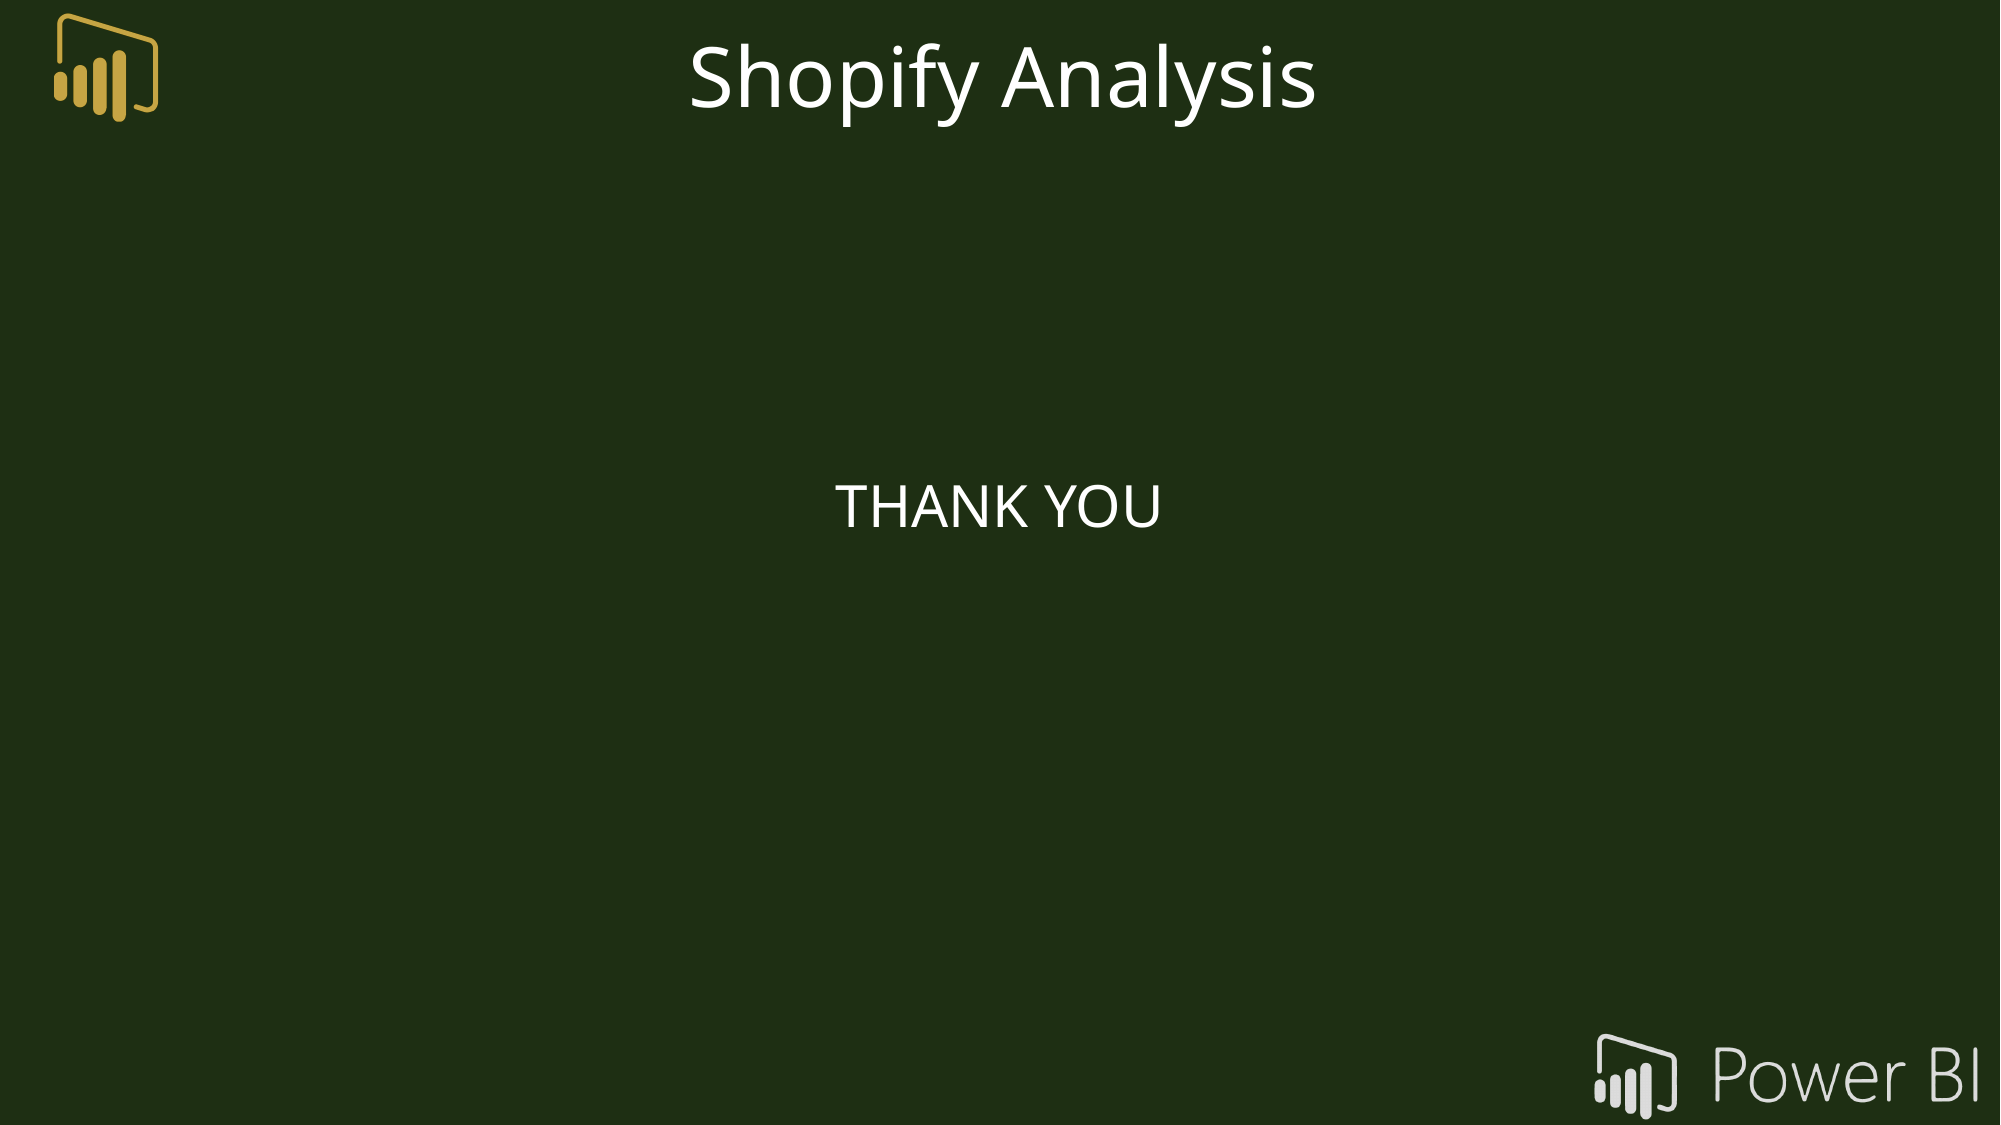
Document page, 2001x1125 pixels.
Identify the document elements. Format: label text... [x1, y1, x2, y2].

picture [1583, 1023, 1988, 1125]
picture [51, 13, 161, 122]
text_box Shopify Analysis [615, 26, 1393, 122]
text_box THANK YOU [488, 461, 1512, 546]
